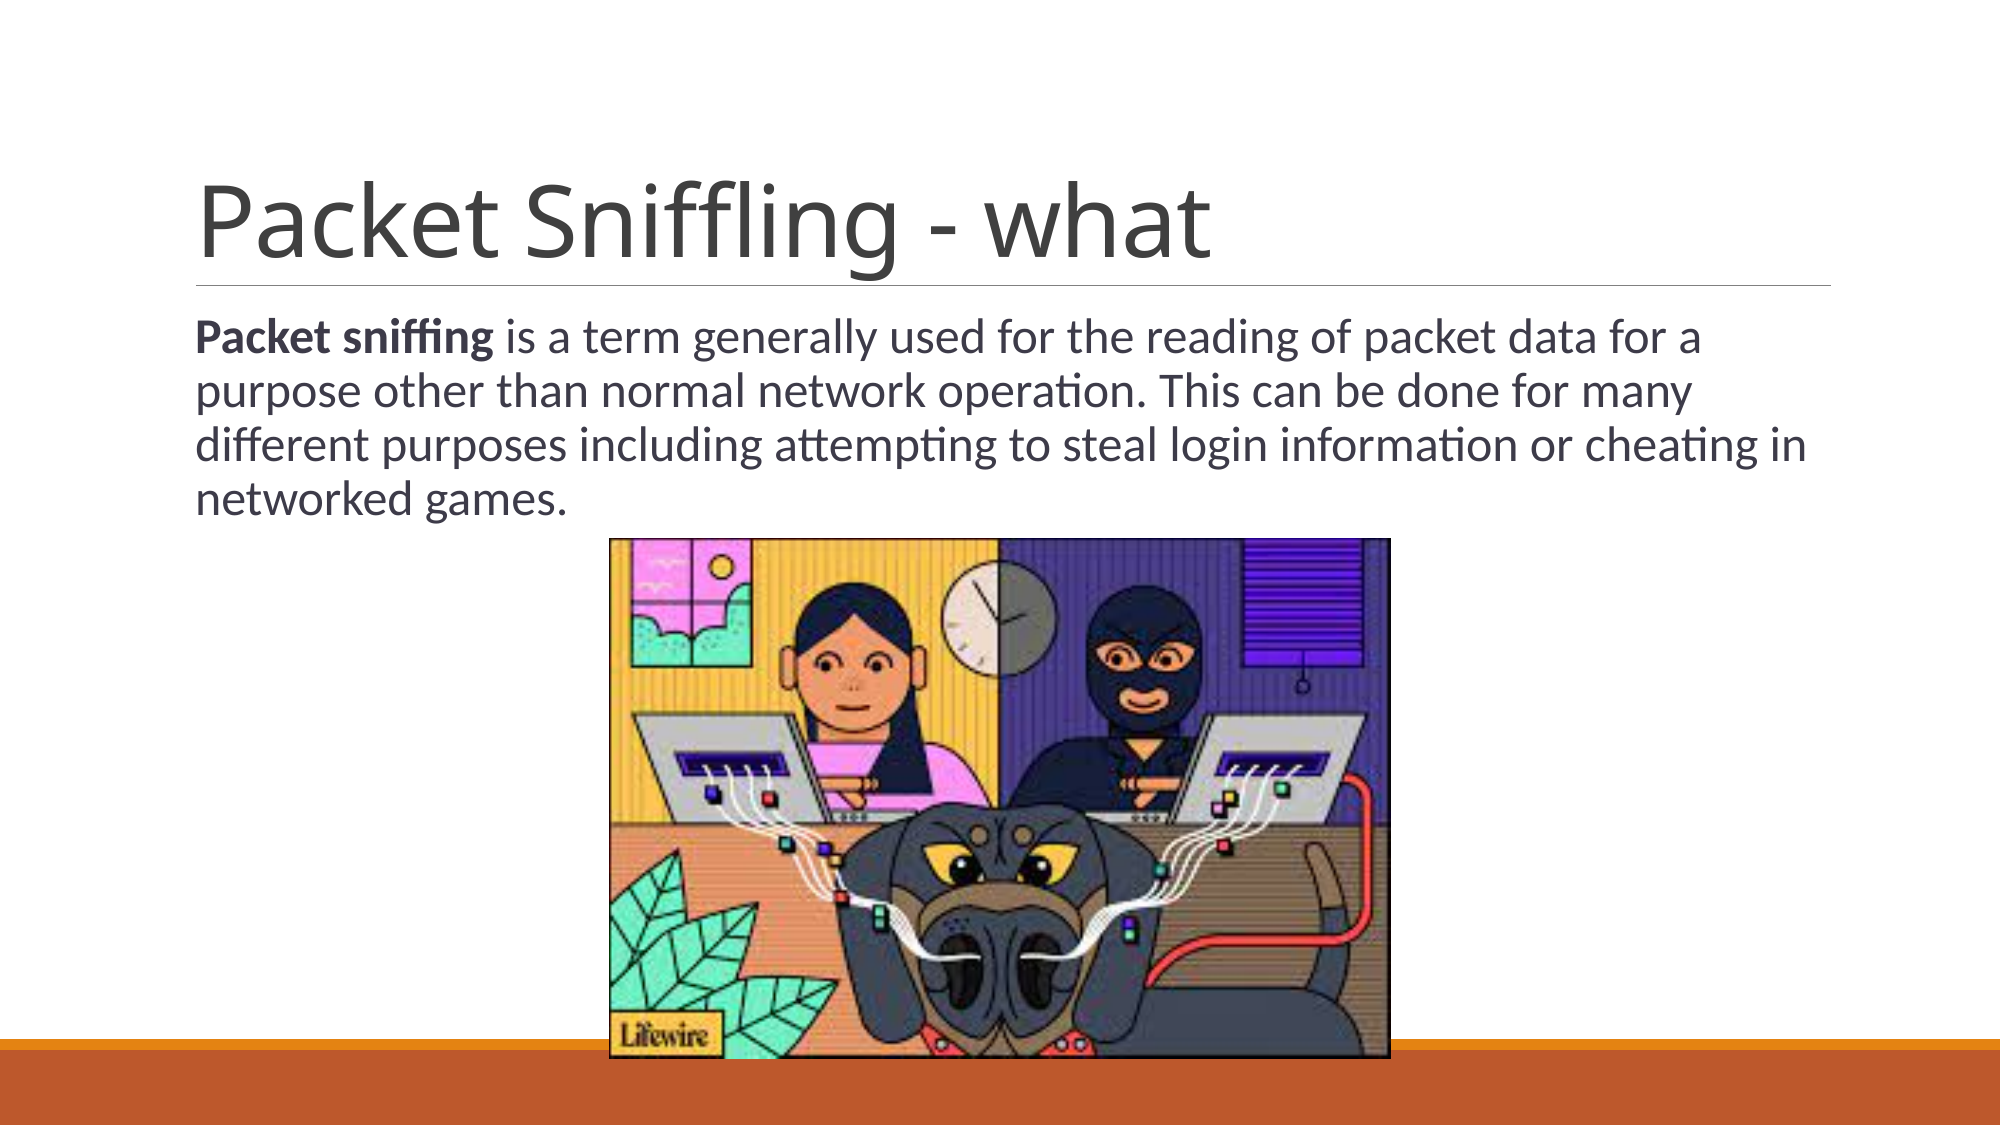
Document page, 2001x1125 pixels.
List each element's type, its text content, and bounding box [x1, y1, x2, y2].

list Packet sniffing is a term generally used for the reading of packet data for a purpose other than normal network operation. This can be done for many different purposes including attempting to steal login information or cheating in networked games. [180, 302, 1830, 963]
title Packet Sniffling - what [180, 47, 1830, 285]
picture [608, 538, 1392, 1060]
